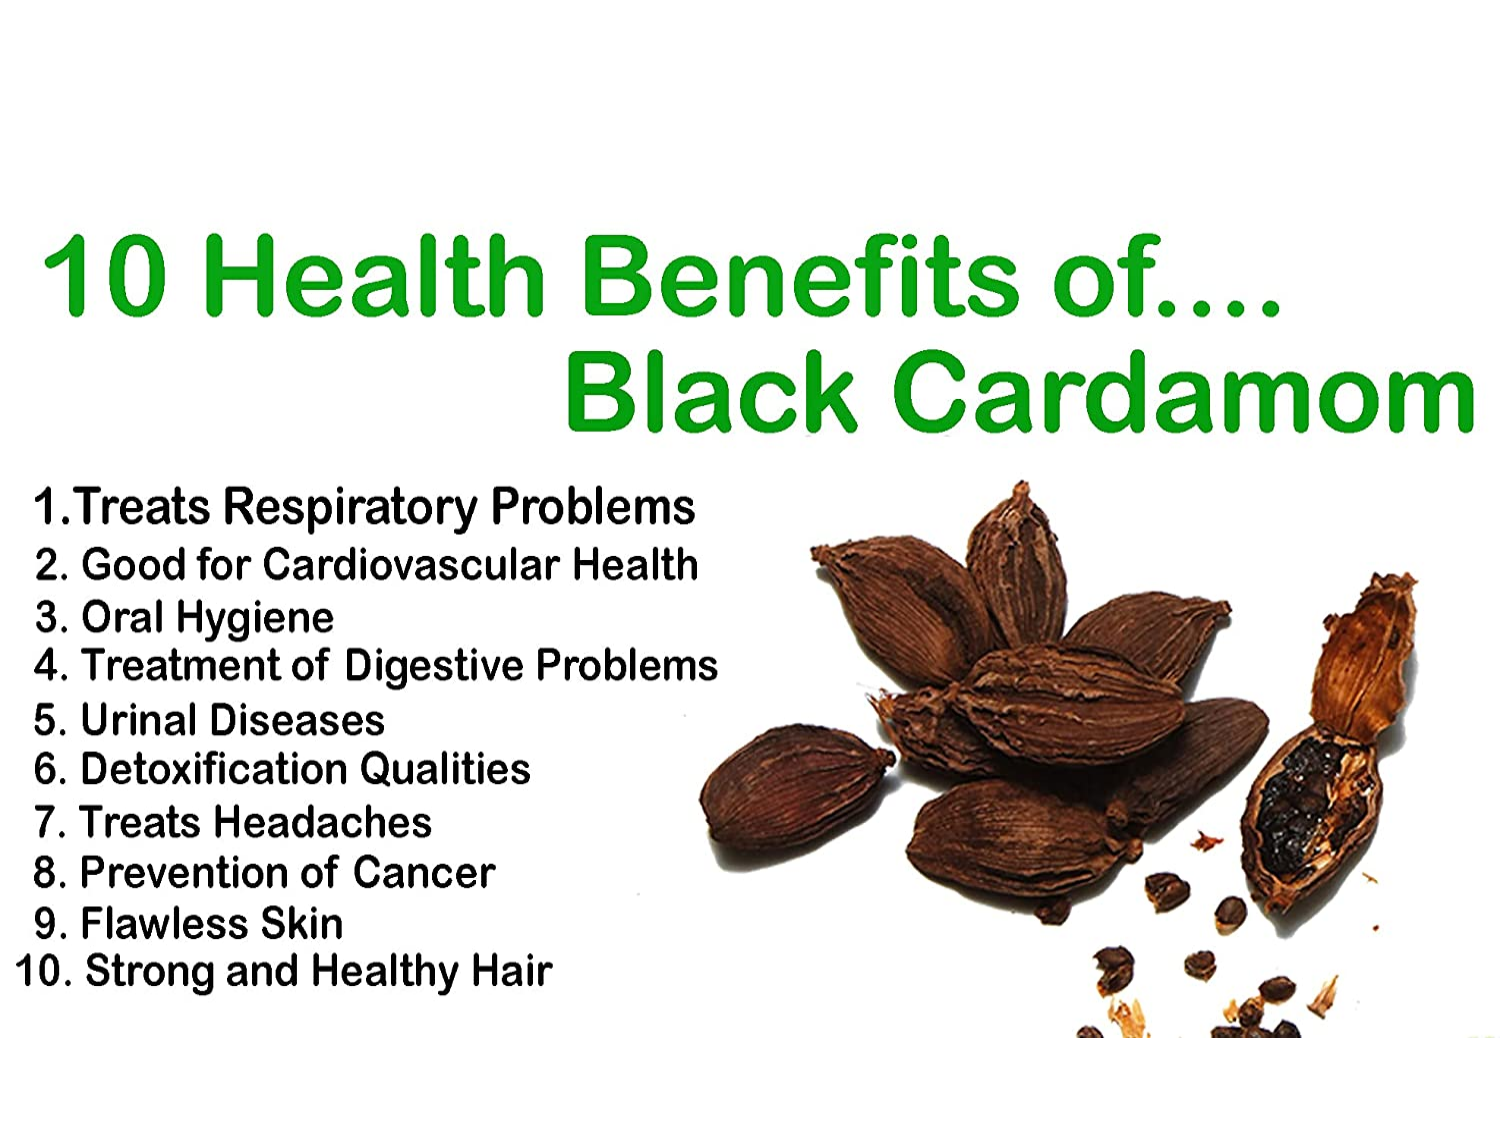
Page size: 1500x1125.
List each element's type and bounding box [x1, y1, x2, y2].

picture [0, 187, 1500, 1038]
